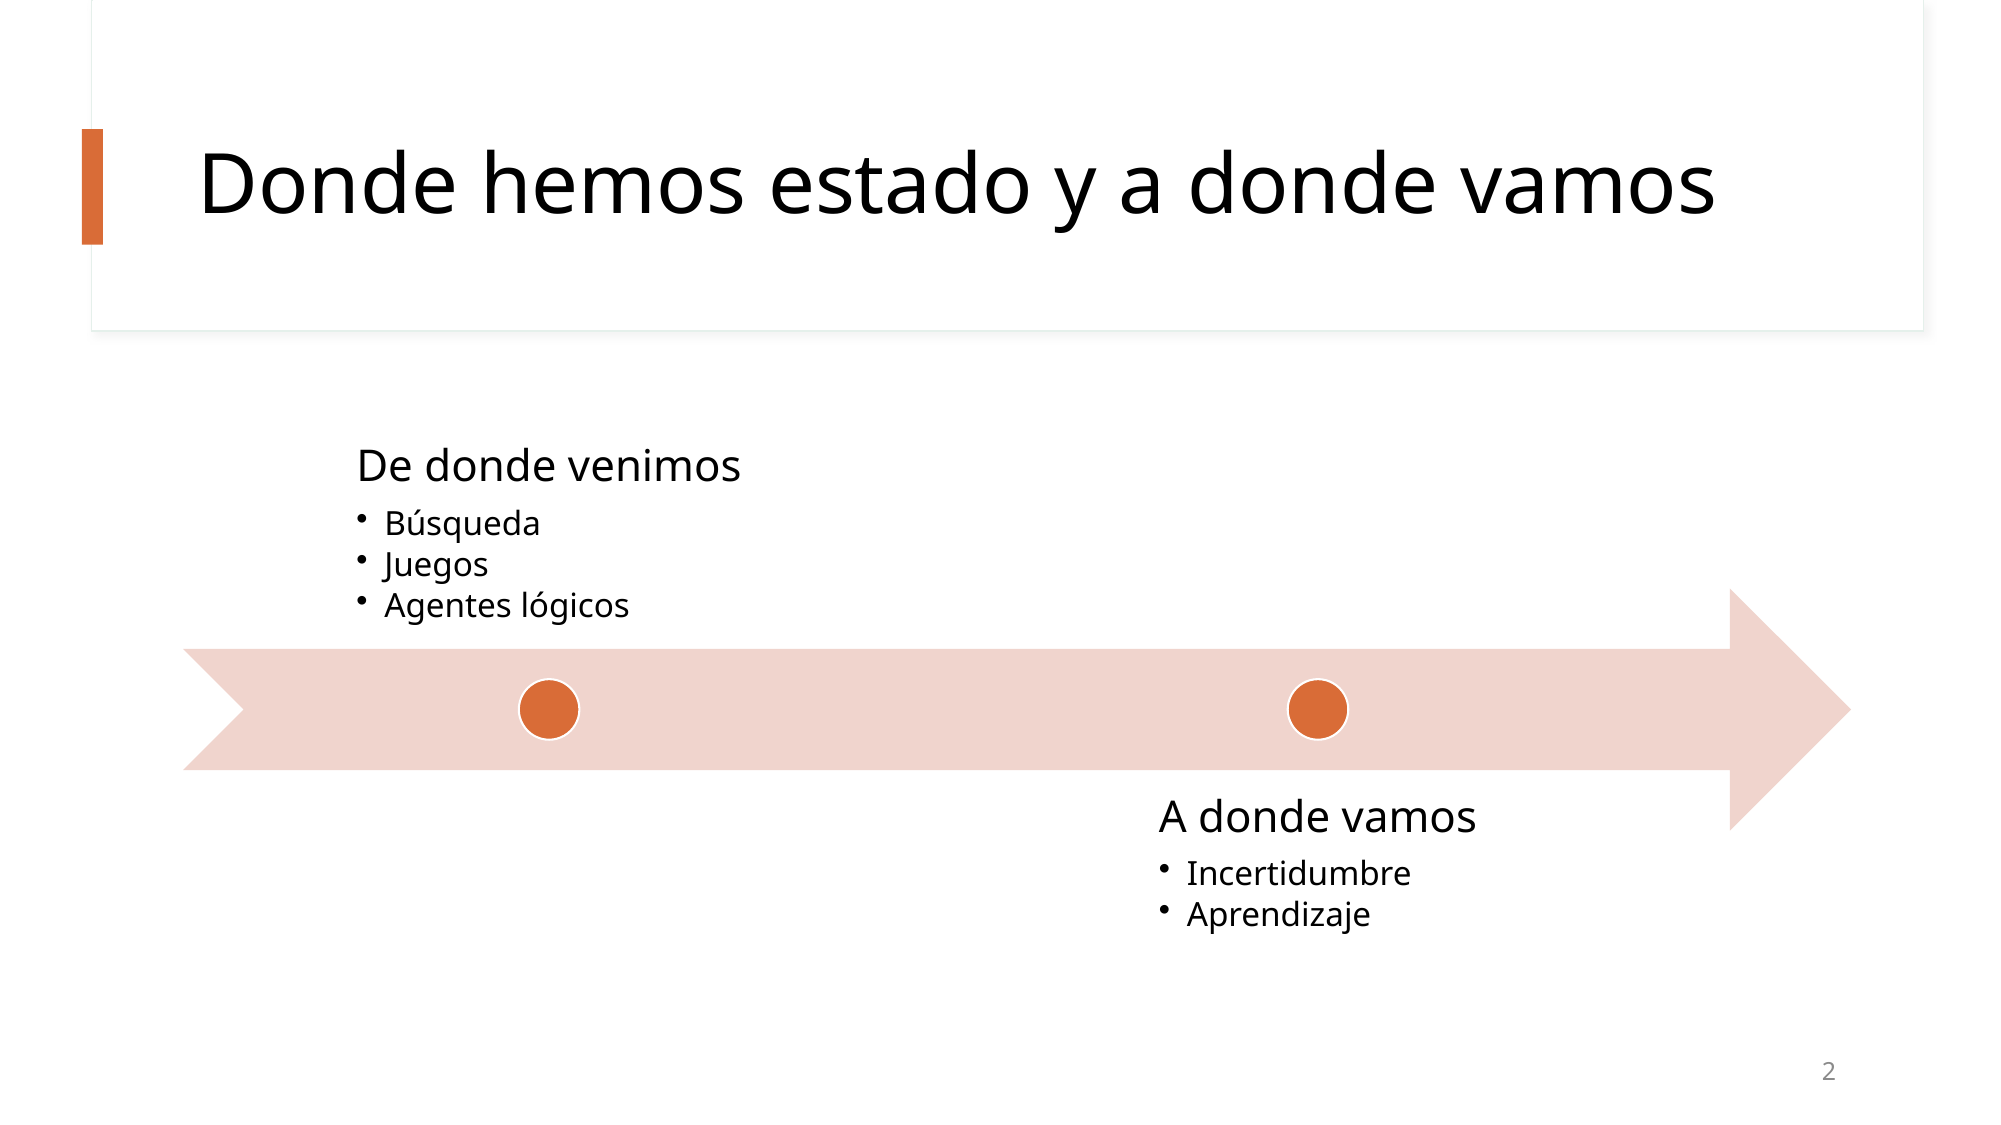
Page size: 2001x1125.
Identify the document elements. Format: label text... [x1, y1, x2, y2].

title Donde hemos estado y a donde vamos [183, 90, 1851, 284]
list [182, 406, 1851, 1013]
slide_number 2 [1401, 1042, 1851, 1103]
